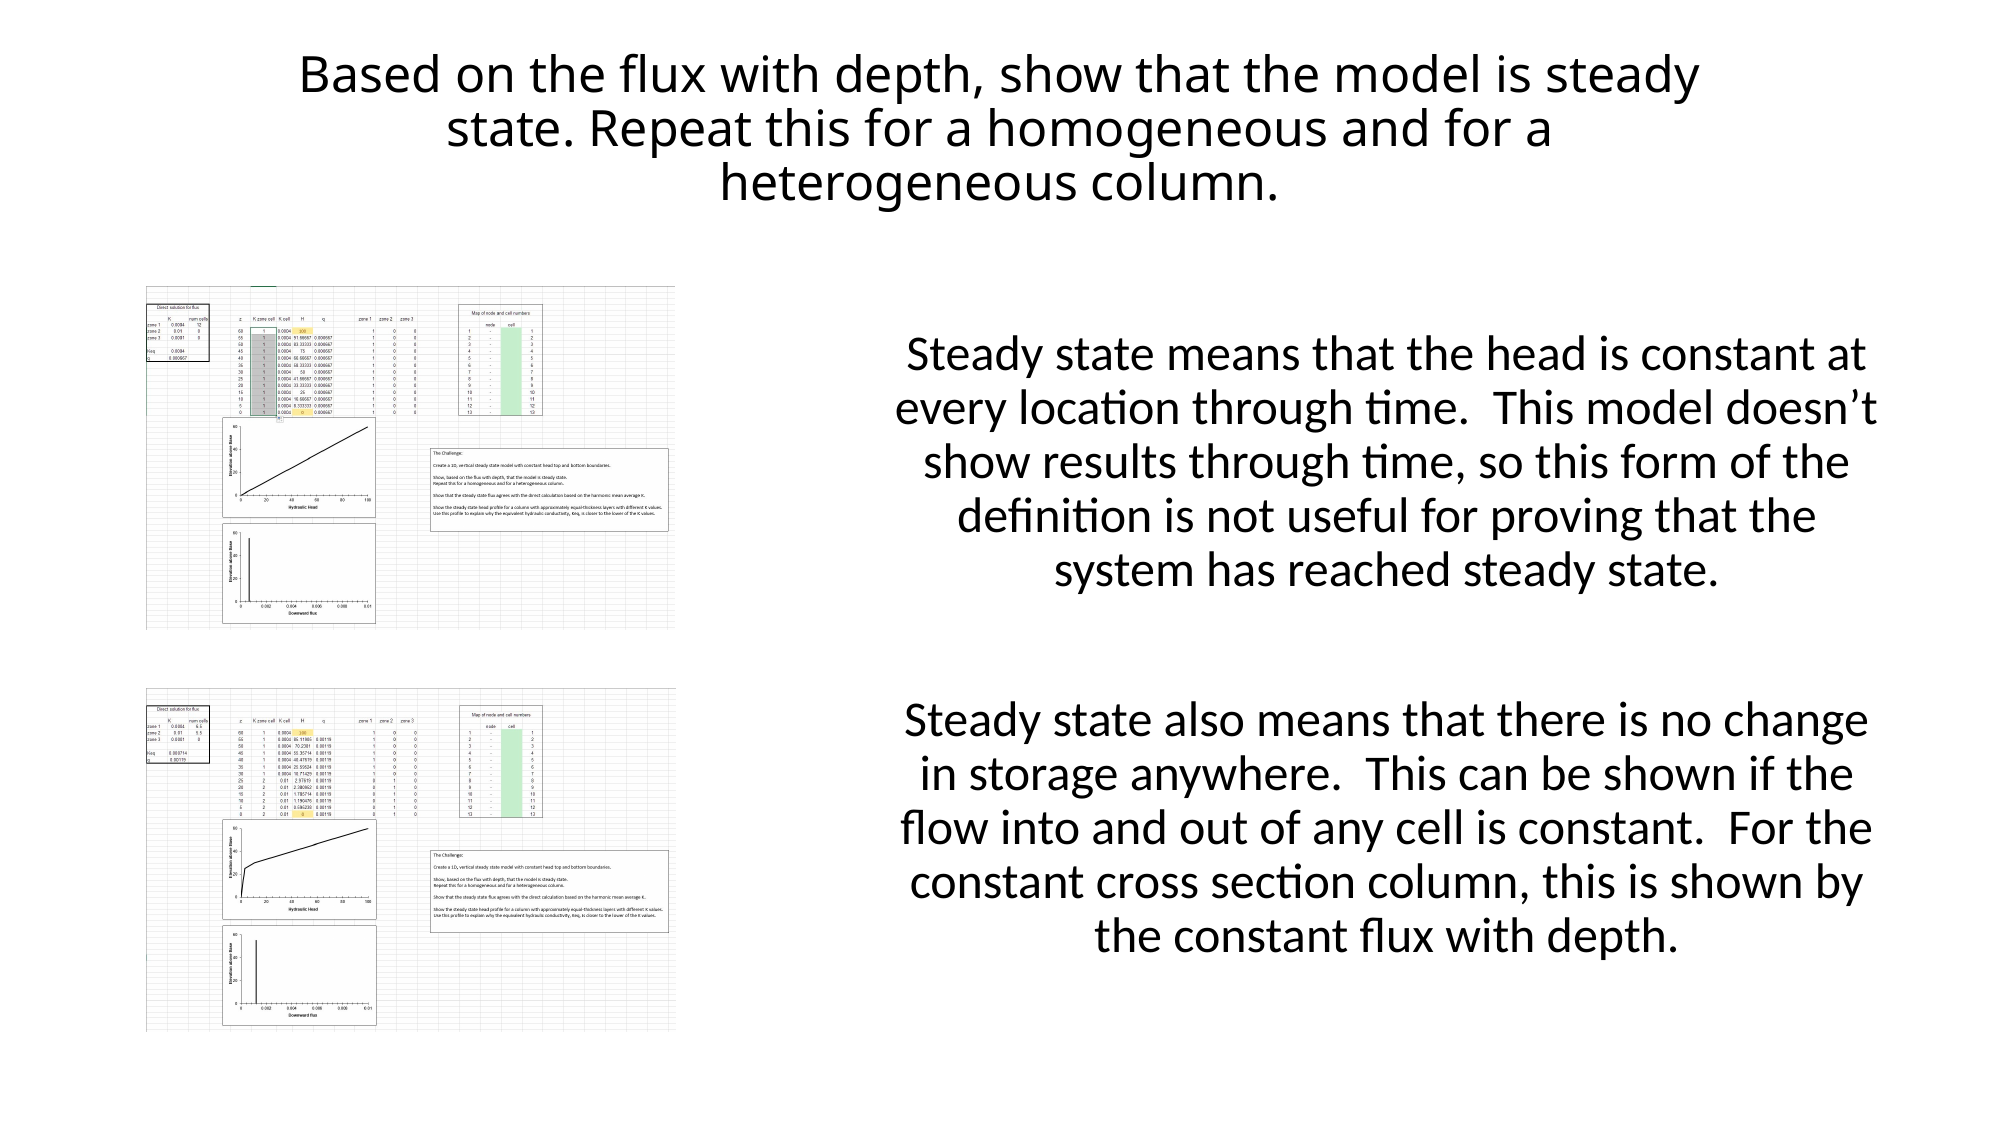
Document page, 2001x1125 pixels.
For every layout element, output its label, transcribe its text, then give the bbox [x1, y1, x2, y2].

subtitle Steady state means that the head is constant at every location through time. This model doesn’t show results through time, so this form of the definition is not useful for proving that the system has reached steady state. Steady state also means that there is no change in storage anywhere. This can be shown if the flow into and out of any cell is constant. For the constant cross section column, this is shown by the constant flux with depth. [870, 320, 1904, 1018]
picture [146, 286, 675, 630]
picture [146, 688, 676, 1032]
title Based on the flux with depth, show that the model is steady state. Repeat this for a homogeneous and for a heterogeneous column. [249, 65, 1750, 220]
